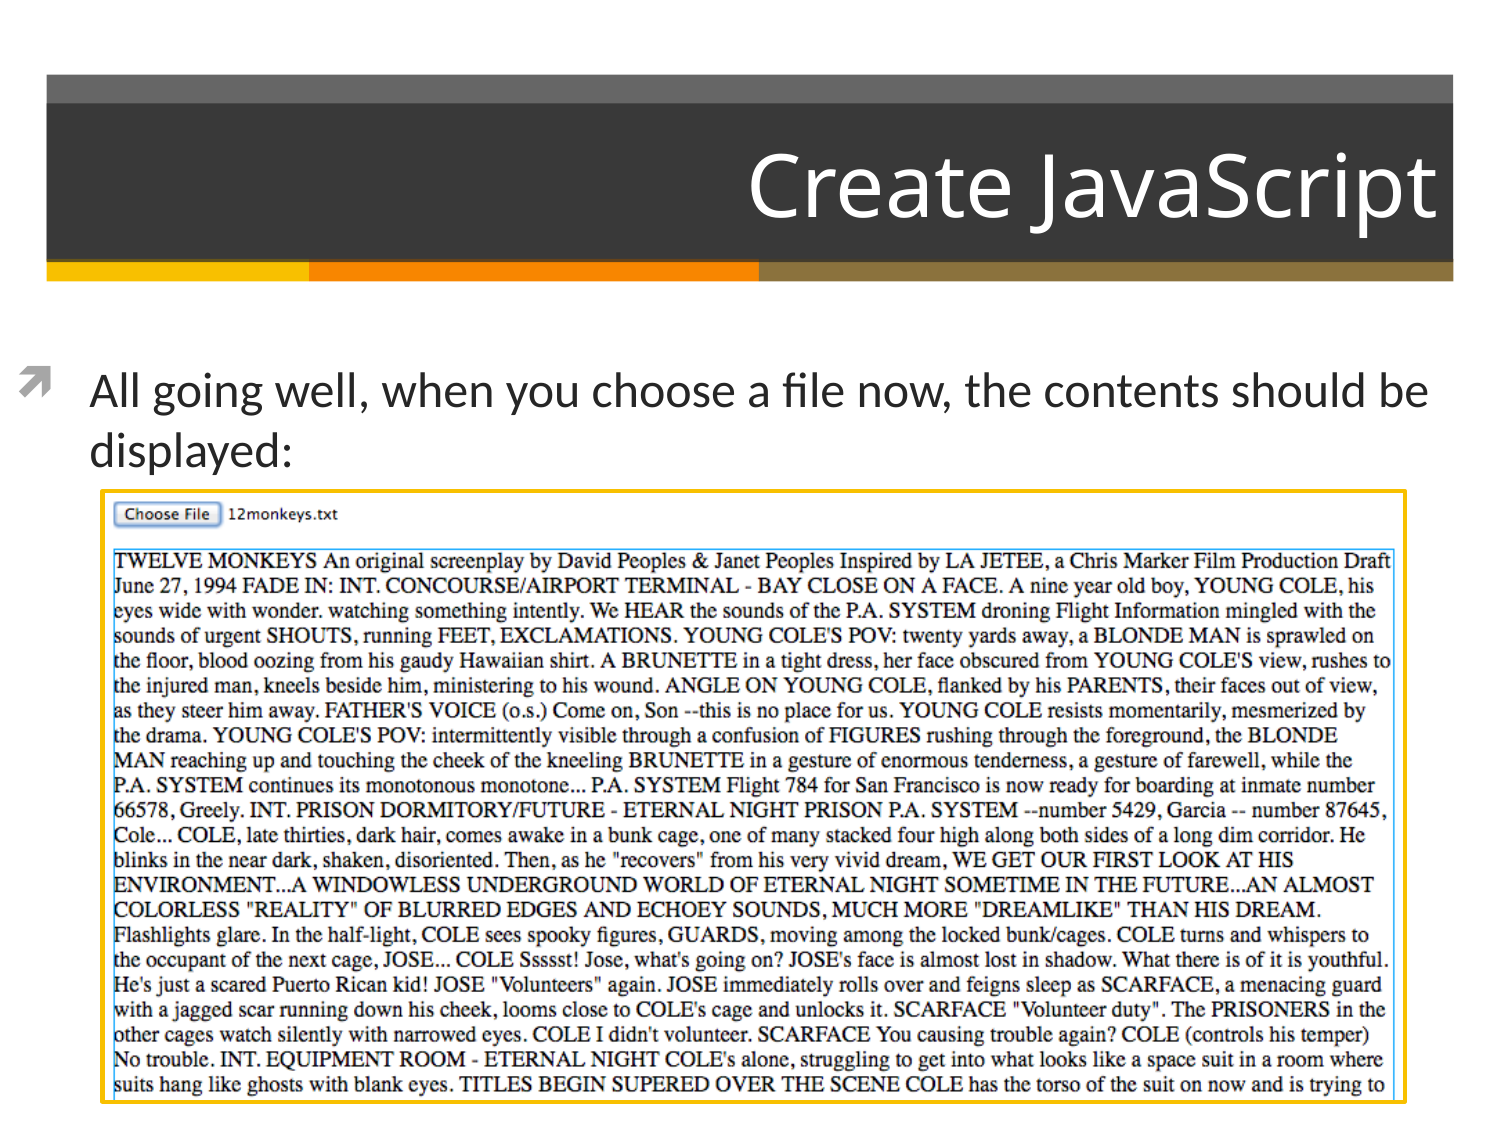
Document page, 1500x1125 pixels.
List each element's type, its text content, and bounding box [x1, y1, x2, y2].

title Create JavaScript [46, 103, 1454, 263]
list All going well, when you choose a file now, the contents should be displayed: [0, 350, 1500, 1100]
picture [104, 492, 1404, 1101]
